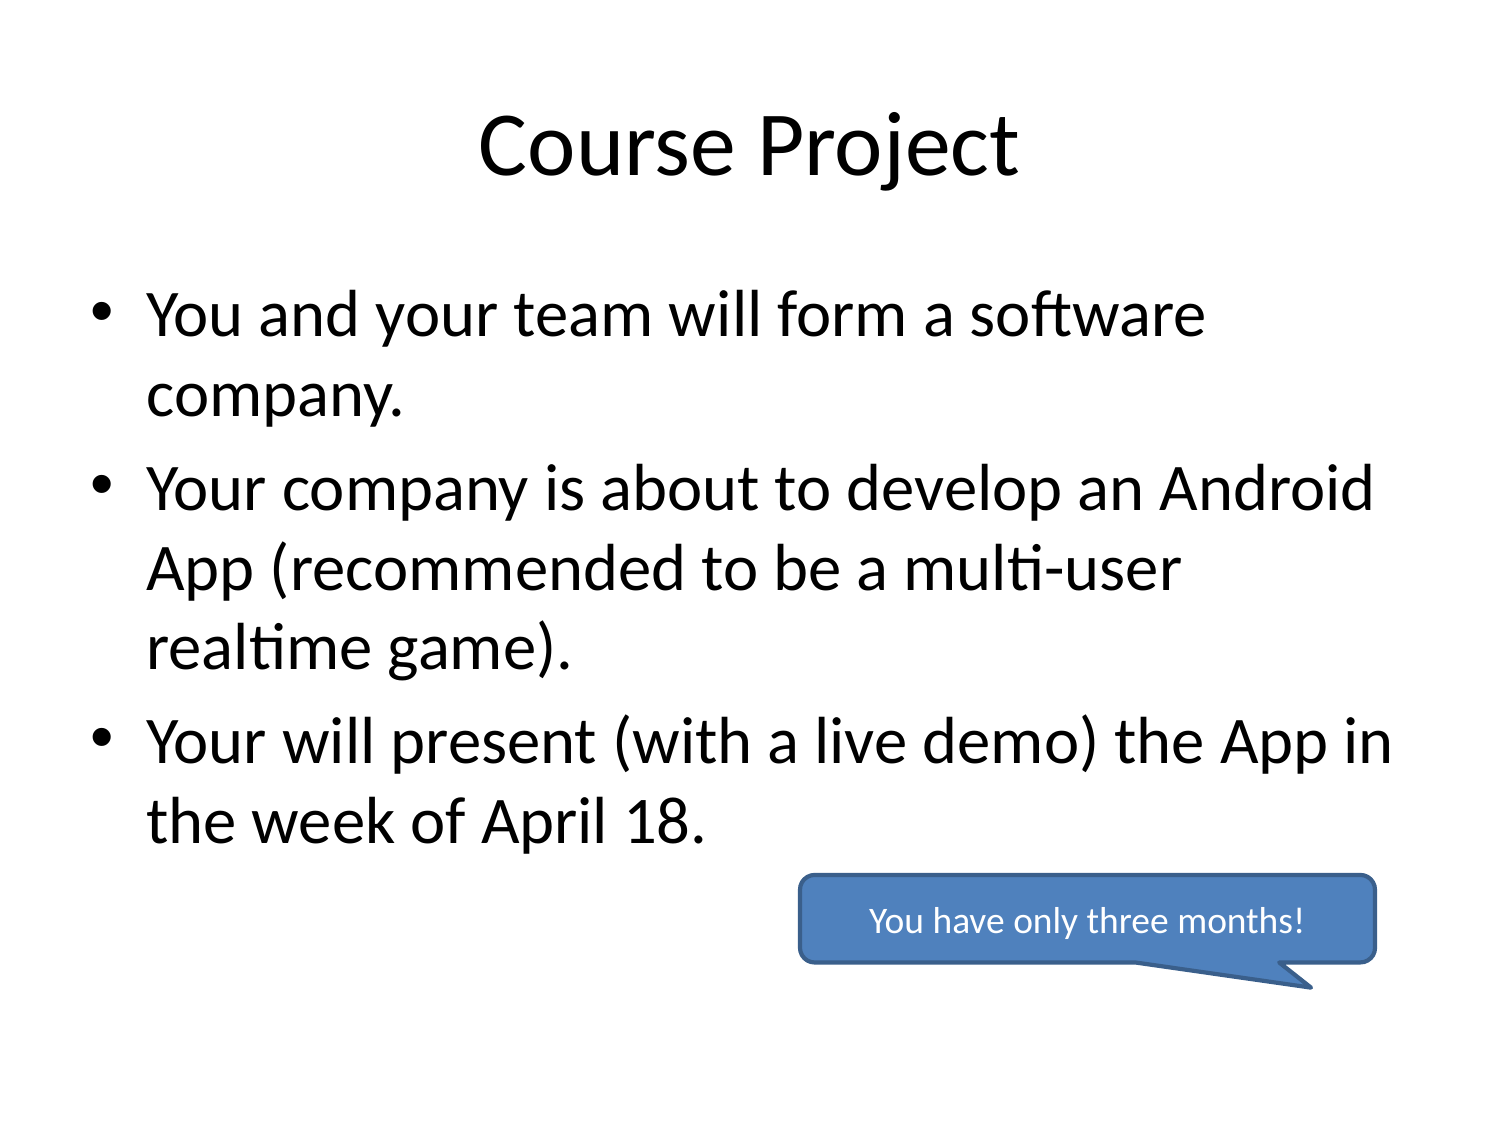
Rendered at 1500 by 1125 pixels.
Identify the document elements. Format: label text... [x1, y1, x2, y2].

text_box You have only three months! [797, 872, 1378, 990]
list You and your team will form a software company. Your company is about to develop an Android App (recommended to be a multi-user realtime game). Your will present (with a live demo) the App in the week of April 18. [75, 262, 1425, 1005]
title Course Project [75, 45, 1425, 233]
